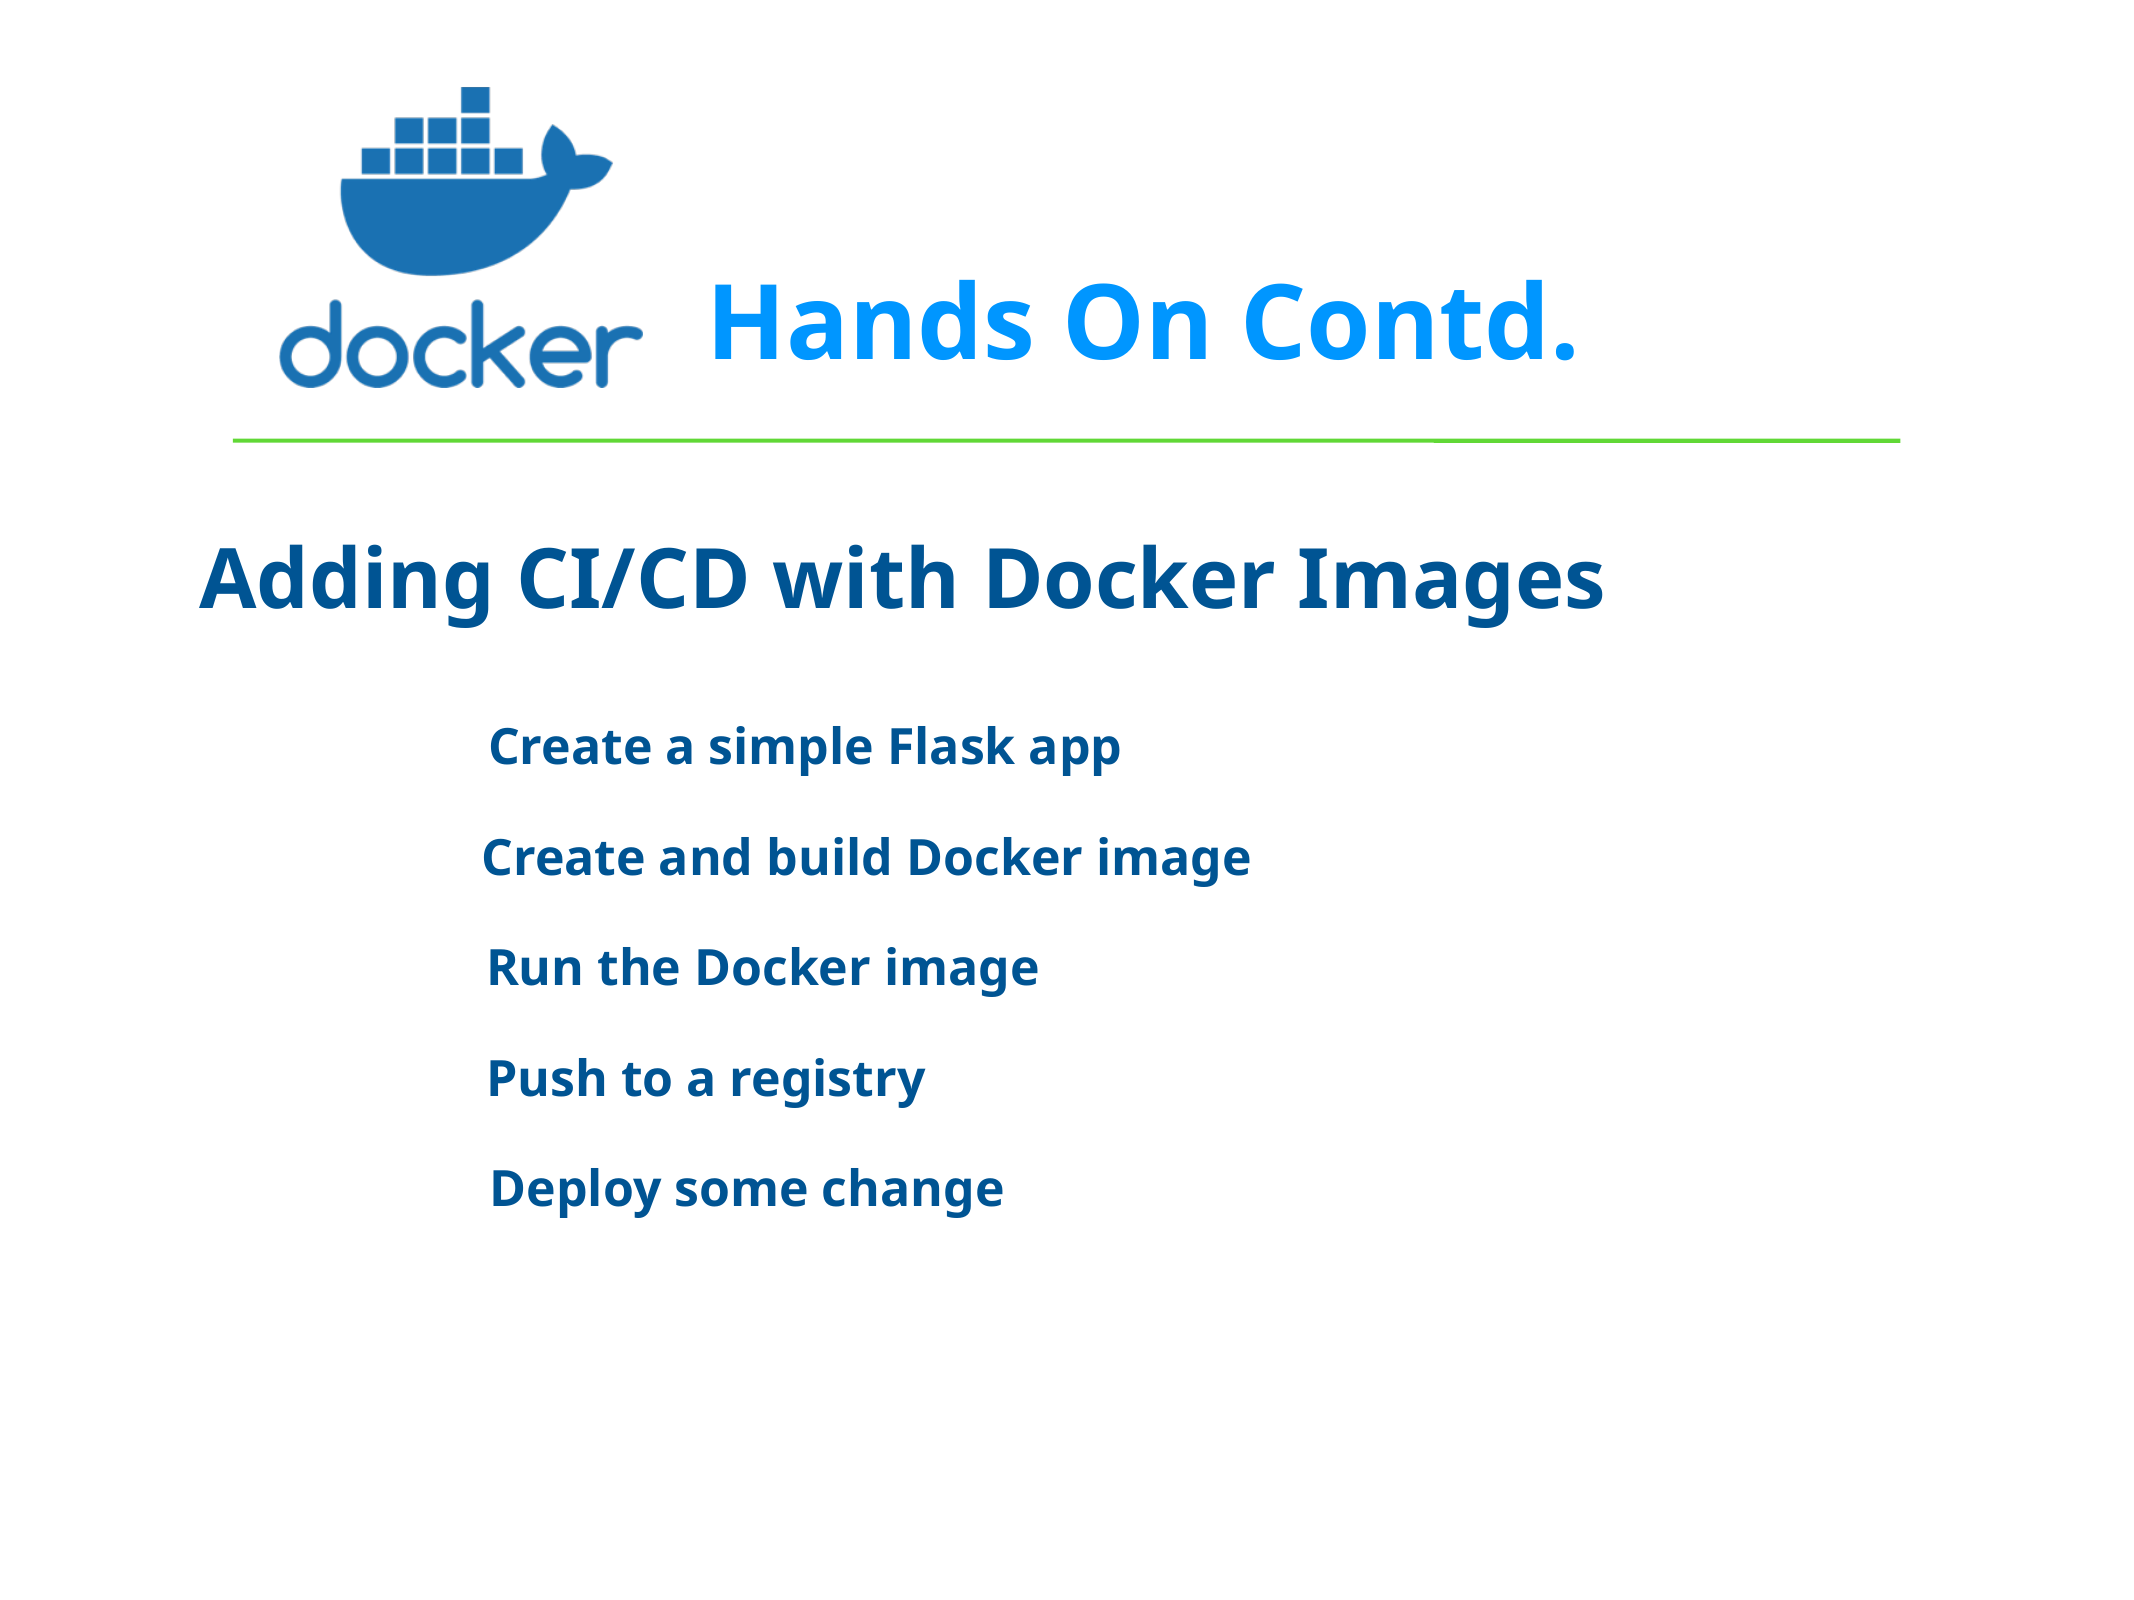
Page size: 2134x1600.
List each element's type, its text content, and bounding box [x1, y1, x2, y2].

picture [277, 65, 643, 389]
text_box Create a simple Flask app [479, 706, 1132, 784]
text_box Push to a registry [477, 1037, 935, 1115]
text_box Hands On Contd. [664, 246, 1624, 389]
text_box Adding CI/CD with Docker Images [190, 516, 1615, 634]
text_box Create and build Docker image [473, 816, 1261, 894]
text_box Run the Docker image [477, 927, 1049, 1004]
text_box Deploy some change [481, 1148, 1014, 1225]
